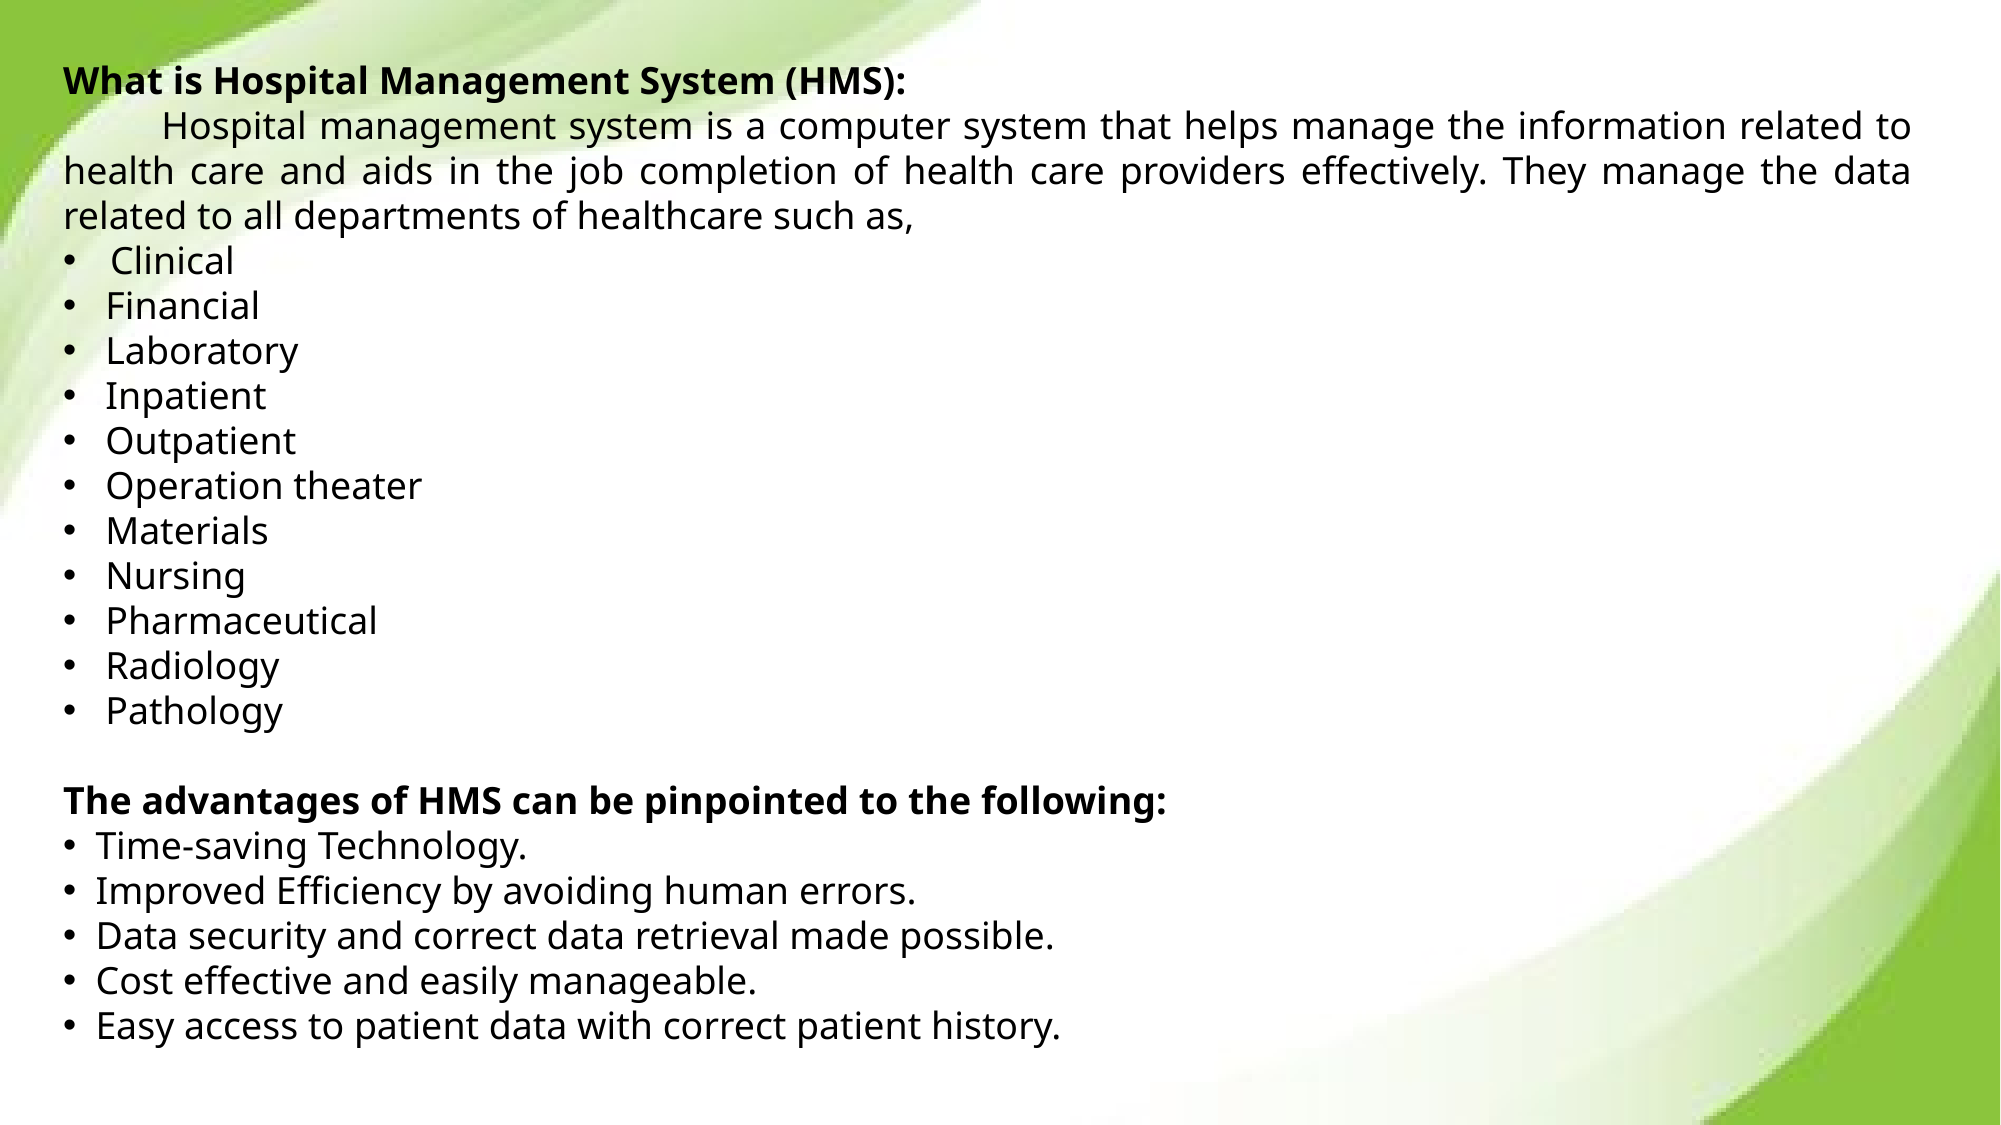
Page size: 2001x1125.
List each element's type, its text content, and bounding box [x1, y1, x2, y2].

text_box What is Hospital Management System (HMS): Hospital management system is a computer system that helps manage the information related to health care and aids in the job completion of health care providers effectively. They manage the data related to all departments of healthcare such as, Clinical Financial Laboratory Inpatient Outpatient Operation theater Materials Nursing Pharmaceutical Radiology Pathology The advantages of HMS can be pinpointed to the following: Time-saving Technology. Improved Efficiency by avoiding human errors. Data security and correct data retrieval made possible. Cost effective and easily manageable. Easy access to patient data with correct patient history. [48, 49, 1929, 1125]
picture [0, 0, 2001, 1125]
